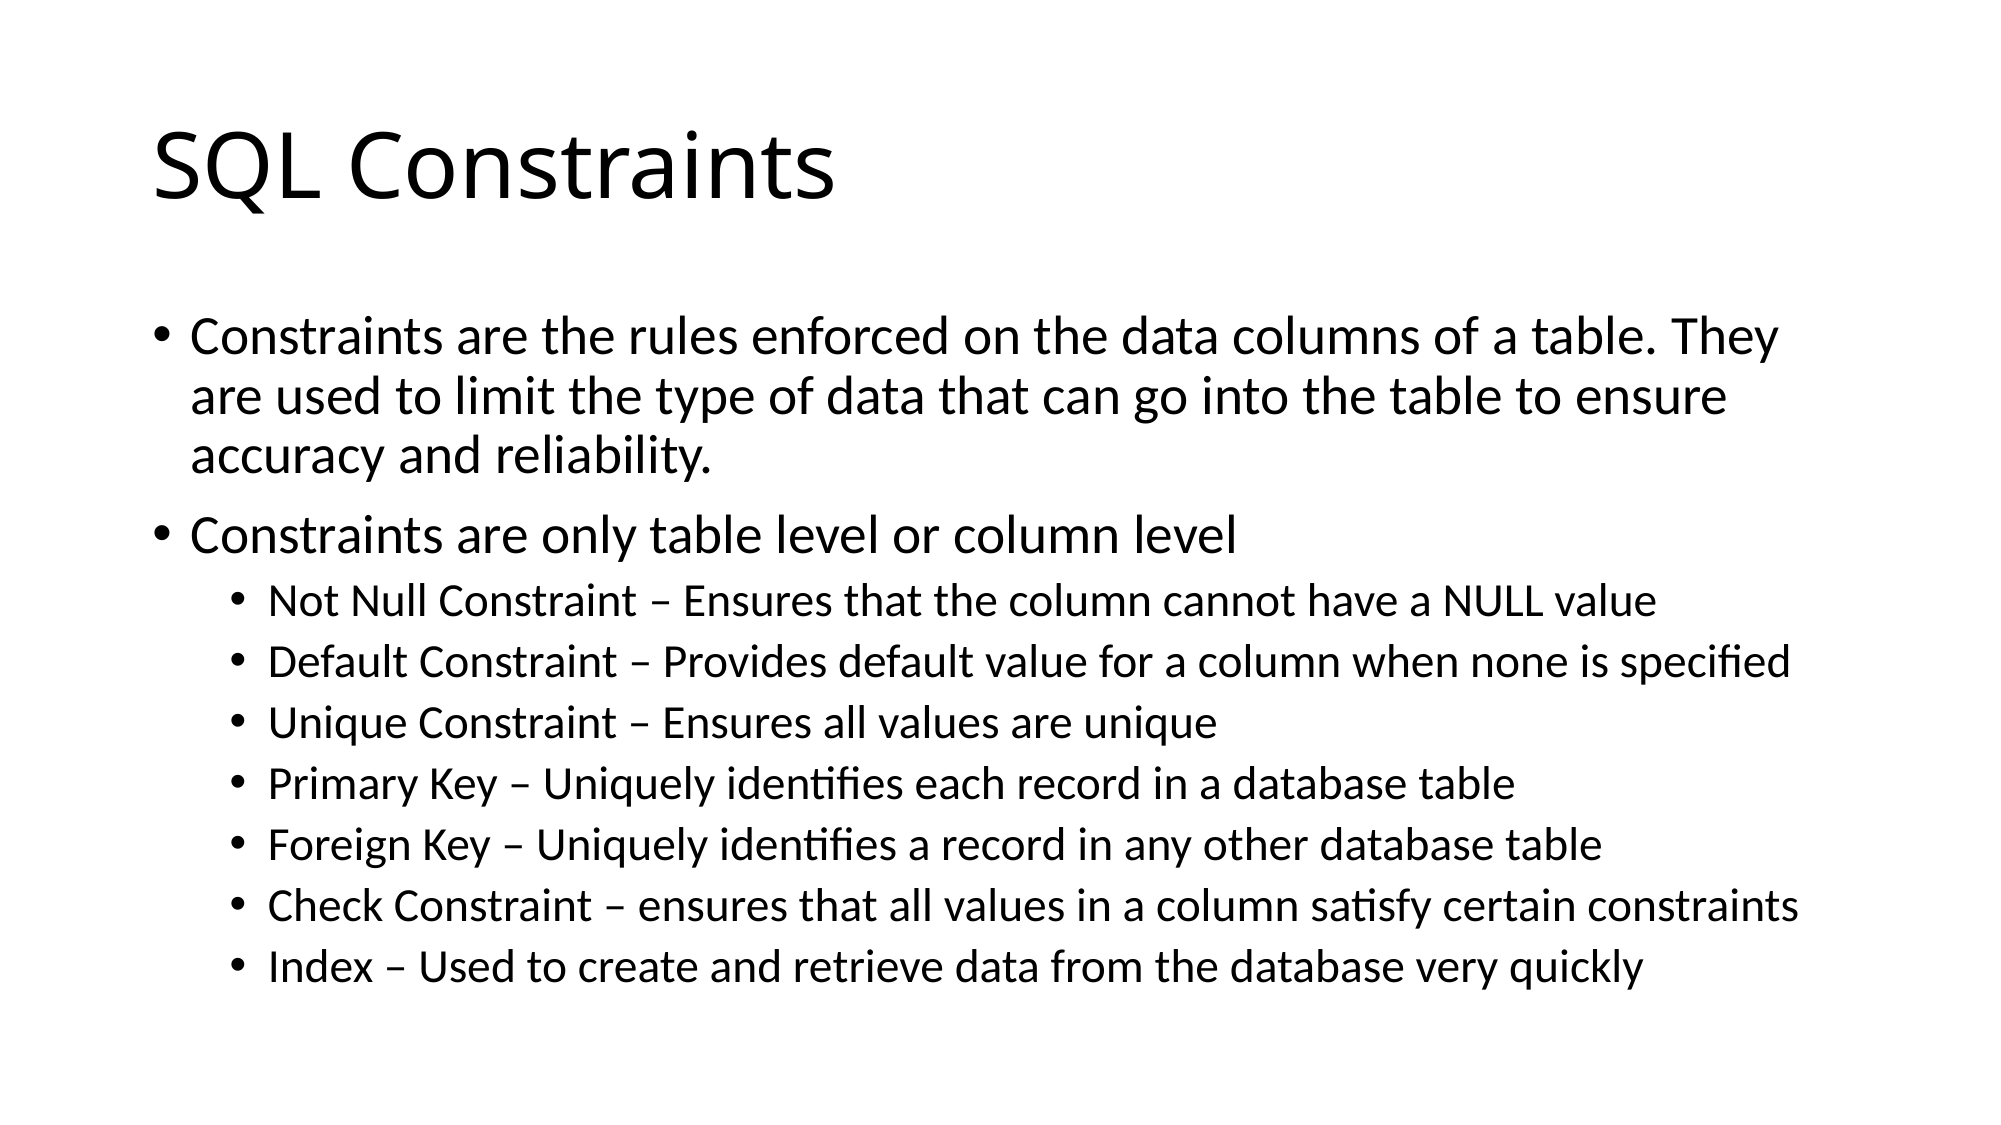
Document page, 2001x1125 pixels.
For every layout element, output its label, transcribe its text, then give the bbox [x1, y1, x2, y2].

list Constraints are the rules enforced on the data columns of a table. They are used to limit the type of data that can go into the table to ensure accuracy and reliability. Constraints are only table level or column level Not Null Constraint – Ensures that the column cannot have a NULL value Default Constraint – Provides default value for a column when none is specified Unique Constraint – Ensures all values are unique Primary Key – Uniquely identifies each record in a database table Foreign Key – Uniquely identifies a record in any other database table Check Constraint – ensures that all values in a column satisfy certain constraints Index – Used to create and retrieve data from the database very quickly [137, 299, 1863, 1014]
title SQL Constraints [137, 59, 1863, 278]
